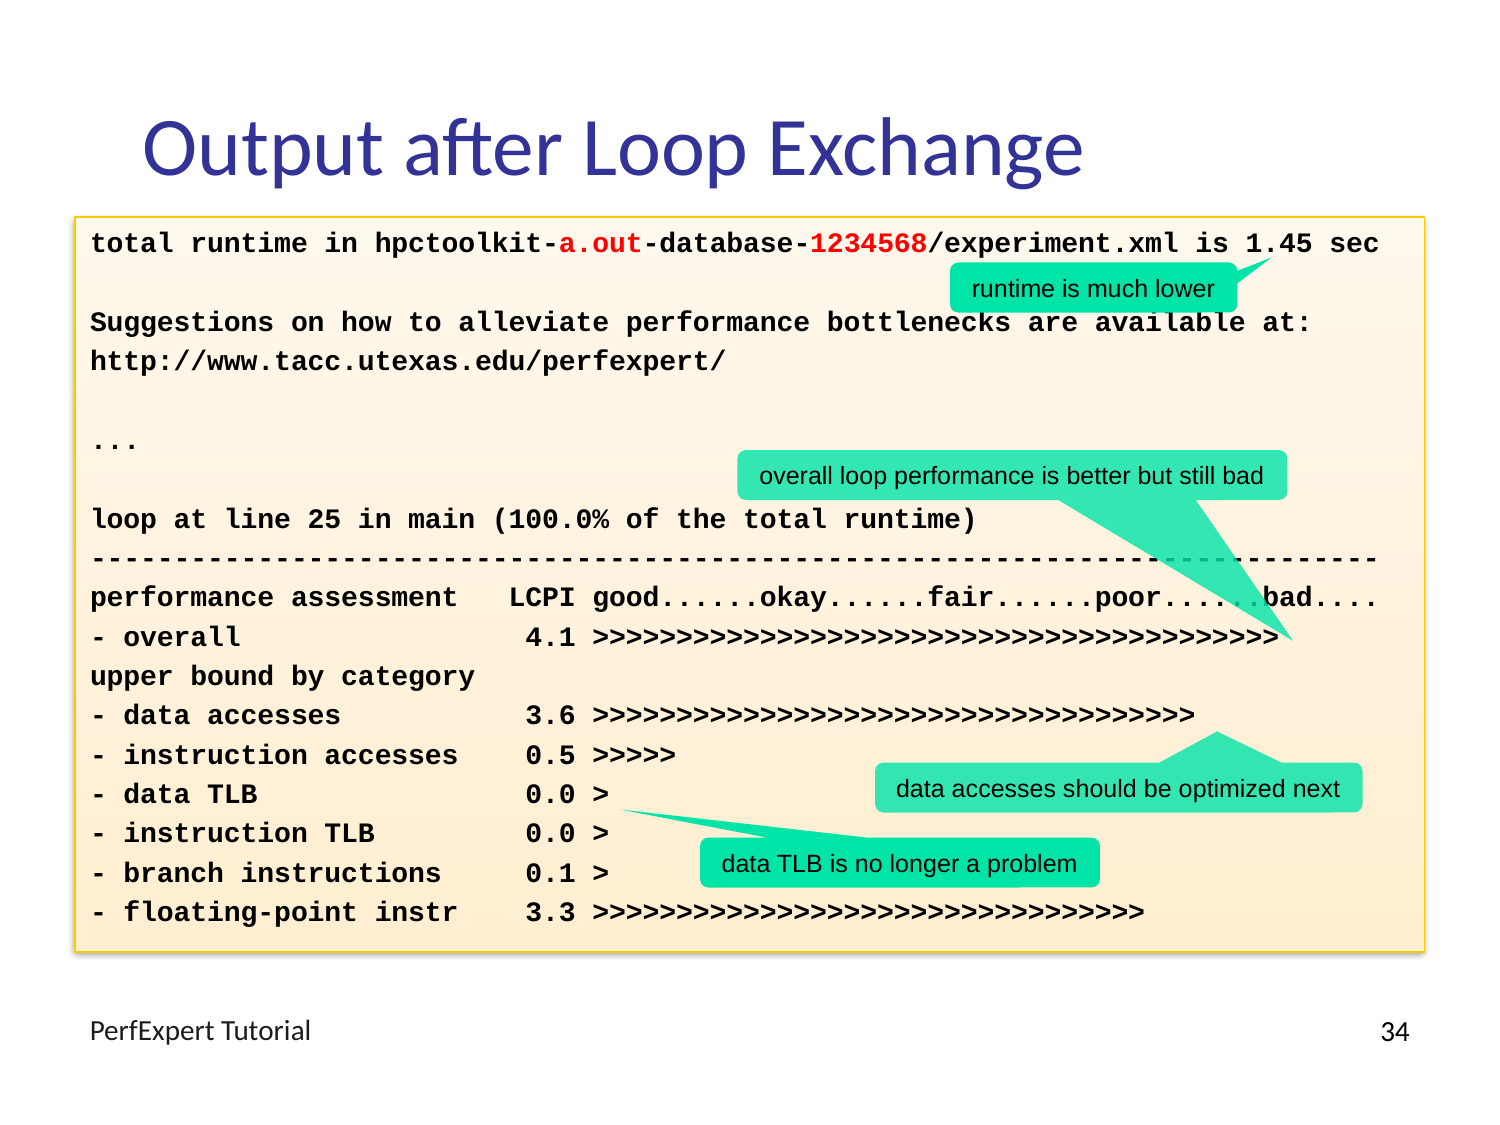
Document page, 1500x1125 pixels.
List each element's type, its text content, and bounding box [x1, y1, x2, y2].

slide_number PerfExpert Tutorial [74, 978, 1113, 1055]
text_box runtime is much lower [949, 257, 1272, 313]
text_box overall loop performance is better but still bad [737, 450, 1294, 641]
text_box data TLB is no longer a problem [620, 809, 1100, 888]
title Output after Loop Exchange [74, 89, 1426, 195]
list total runtime in hpctoolkit-a.out-database-1234568/experiment.xml is 1.45 sec Suggestions on how to alleviate performance bottlenecks are available at: http://www.tacc.utexas.edu/perfexpert/ ... loop at line 25 in main (100.0% of the total runtime) ----------------------------------------------------------------------------- performance assessment LCPI good......okay......fair......poor......bad.... - overall 4.1 >>>>>>>>>>>>>>>>>>>>>>>>>>>>>>>>>>>>>>>>> upper bound by category - data accesses 3.6 >>>>>>>>>>>>>>>>>>>>>>>>>>>>>>>>>>>> - instruction accesses 0.5 >>>>> - data TLB 0.0 > - instruction TLB 0.0 > - branch instructions 0.1 > - floating-point instr 3.3 >>>>>>>>>>>>>>>>>>>>>>>>>>>>>>>>> [74, 216, 1425, 953]
text_box data accesses should be optimized next [875, 731, 1363, 813]
slide_number 34 [1113, 979, 1426, 1055]
